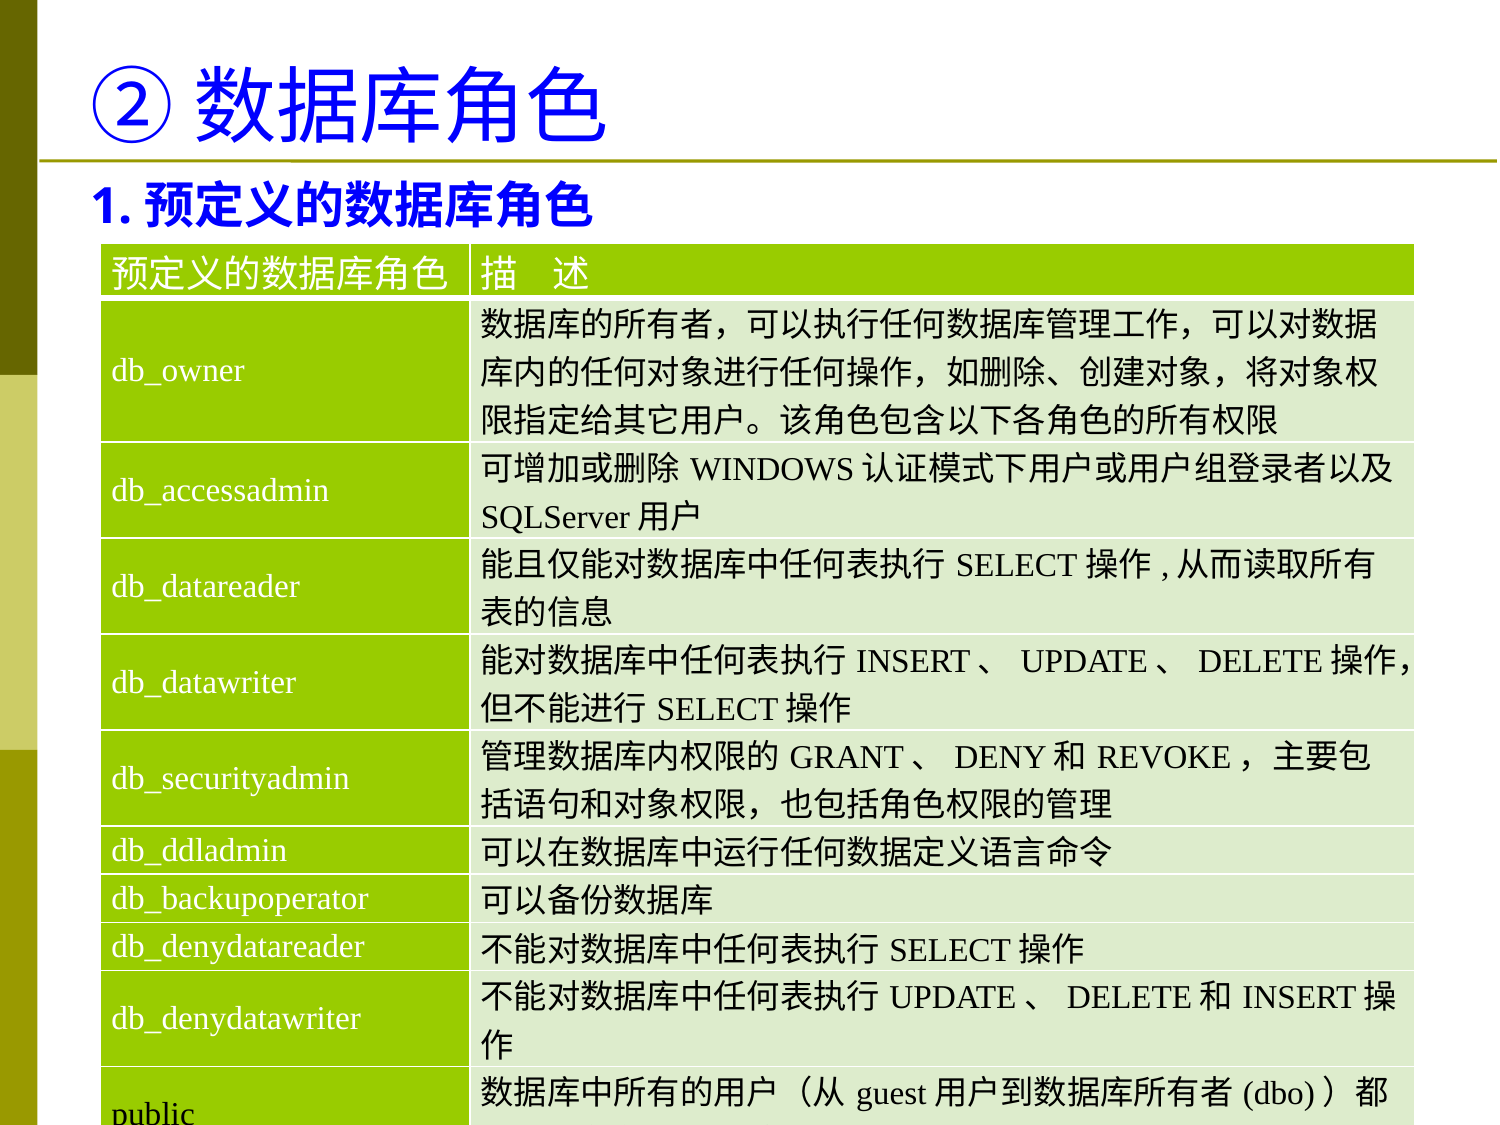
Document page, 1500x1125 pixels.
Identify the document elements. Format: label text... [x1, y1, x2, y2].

table_cell db_datareader [101, 539, 469, 633]
table_cell db_datawriter [101, 635, 469, 729]
list 1.预定义的数据库角色 [75, 172, 1425, 1024]
table_cell 可以在数据库中运行任何数据定义语言命令 [471, 827, 1414, 873]
table_cell 可以备份数据库 [471, 875, 1414, 922]
table_cell 数据库中所有的用户（从guest用户到数据库所有者(dbo)）都是公共角色public的成员 [471, 1067, 1414, 1125]
table_cell 管理数据库内权限的GRANT、DENY和REVOKE，主要包括语句和对象权限，也包括角色权限的管理 [471, 731, 1414, 825]
table_cell db_ddladmin [101, 827, 469, 873]
table_cell db_owner [101, 301, 469, 441]
table_cell 可增加或删除WINDOWS认证模式下用户或用户组登录者以及SQLServer用户 [471, 443, 1414, 537]
table_header 预定义的数据库角色 [101, 244, 469, 295]
table_cell 不能对数据库中任何表执行SELECT操作 [471, 923, 1414, 970]
table_cell 能对数据库中任何表执行INSERT、UPDATE、DELETE操作，但不能进行SELECT操作 [471, 635, 1414, 729]
table_cell 数据库的所有者，可以执行任何数据库管理工作，可以对数据库内的任何对象进行任何操作，如删除、创建对象，将对象权限指定给其它用户。该角色包含以下各角色的所有权限 [471, 301, 1414, 441]
table_header 描 述 [471, 244, 1414, 295]
table_cell db_securityadmin [101, 731, 469, 825]
table_cell db_backupoperator [101, 875, 469, 922]
table_cell db_accessadmin [101, 443, 469, 537]
table_cell db_denydatawriter [101, 971, 469, 1066]
table_cell 能且仅能对数据库中任何表执行SELECT操作,从而读取所有表的信息 [471, 539, 1414, 633]
table_cell db_denydatareader [101, 923, 469, 970]
title ②数据库角色 [75, 45, 1425, 161]
table_cell 不能对数据库中任何表执行UPDATE、DELETE和INSERT操作 [471, 971, 1414, 1066]
table_cell public [101, 1067, 469, 1125]
